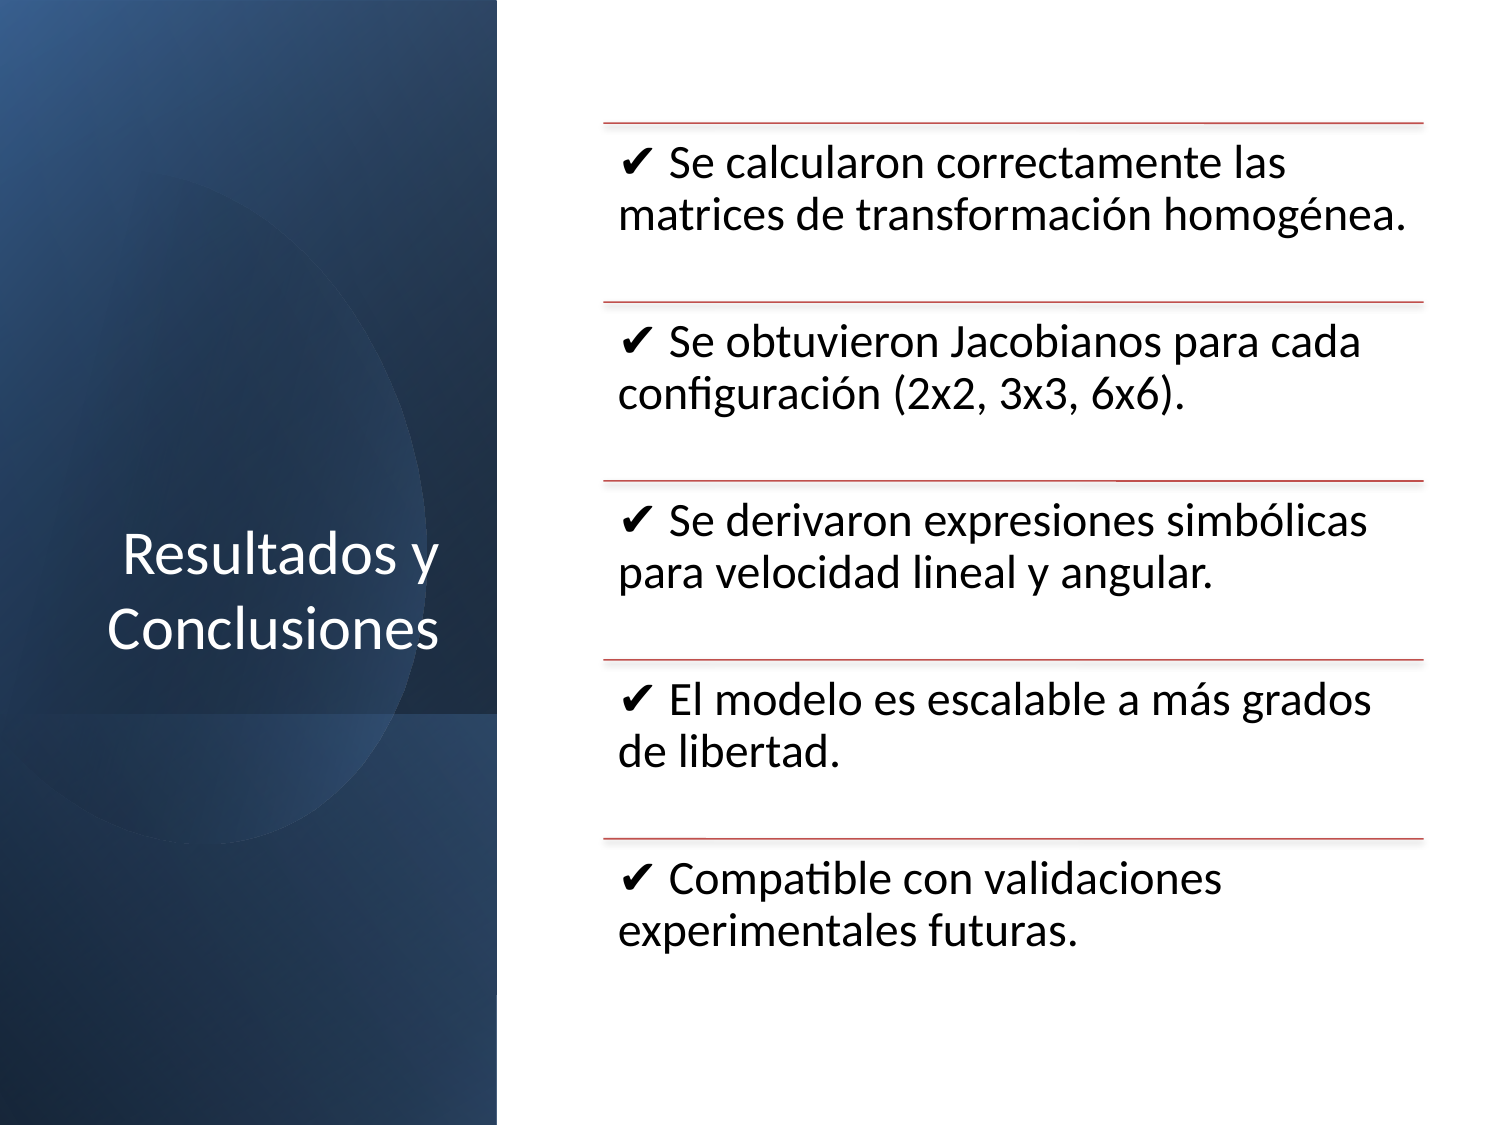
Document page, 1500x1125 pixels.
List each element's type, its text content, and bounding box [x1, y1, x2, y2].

text_box [0, 0, 499, 1125]
text_box [499, 0, 1500, 1125]
title Resultados y Conclusiones [72, 276, 456, 670]
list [603, 122, 1424, 1018]
